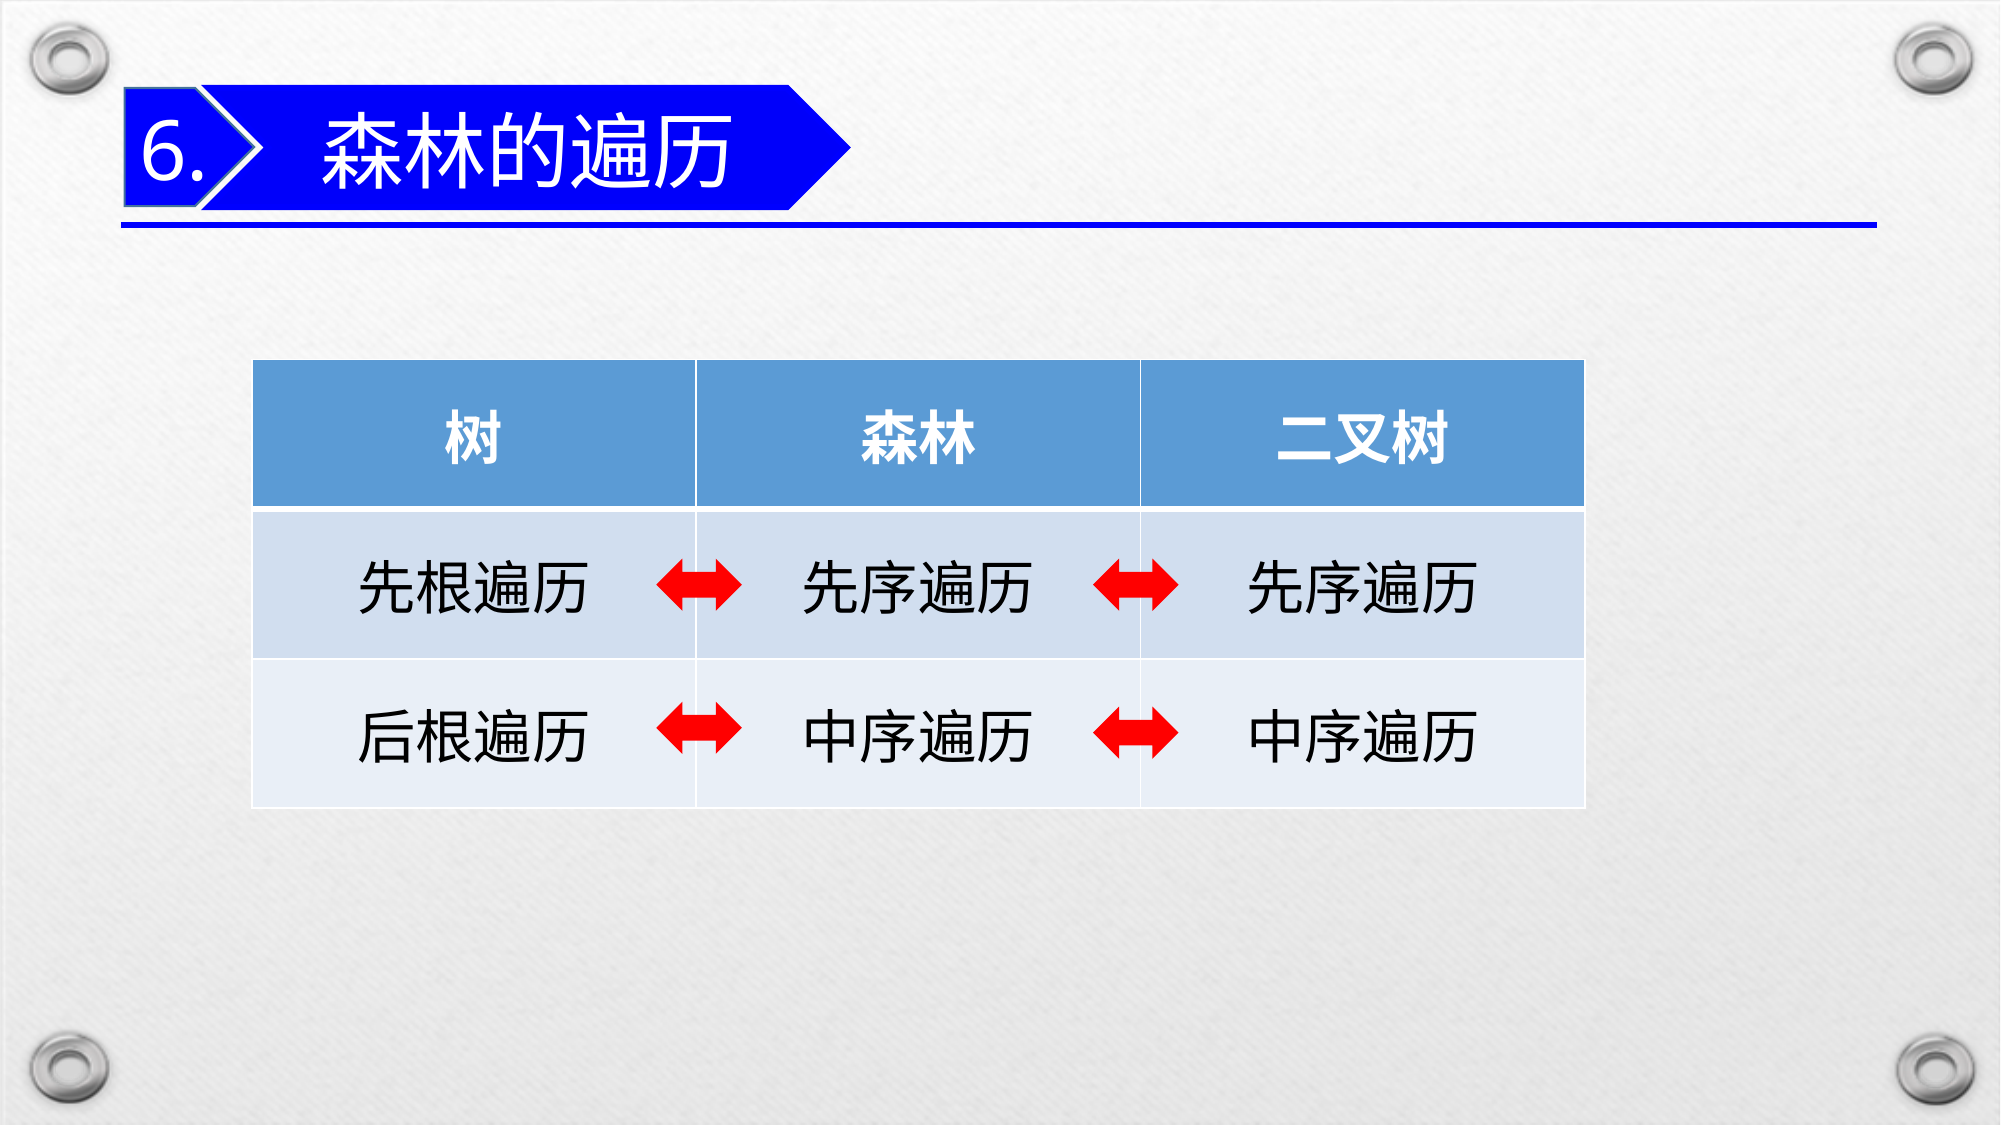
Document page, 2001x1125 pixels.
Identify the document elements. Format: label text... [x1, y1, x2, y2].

table_cell 中序遍历 [1141, 660, 1584, 807]
table_cell 先序遍历 [1141, 512, 1584, 658]
table_header 二叉树 [1141, 360, 1584, 506]
table_cell 后根遍历 [253, 660, 695, 807]
text_box [656, 558, 742, 611]
table_cell 先根遍历 [253, 512, 695, 658]
text_box [1093, 706, 1179, 759]
text_box [1093, 558, 1179, 611]
table_cell 中序遍历 [697, 660, 1140, 807]
table_header 树 [253, 360, 695, 506]
text_box [656, 701, 742, 754]
text_box 6. [123, 86, 208, 208]
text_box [208, 68, 847, 231]
picture [0, 0, 2001, 1125]
table_cell 先序遍历 [697, 512, 1140, 658]
table_header 森林 [697, 360, 1140, 506]
